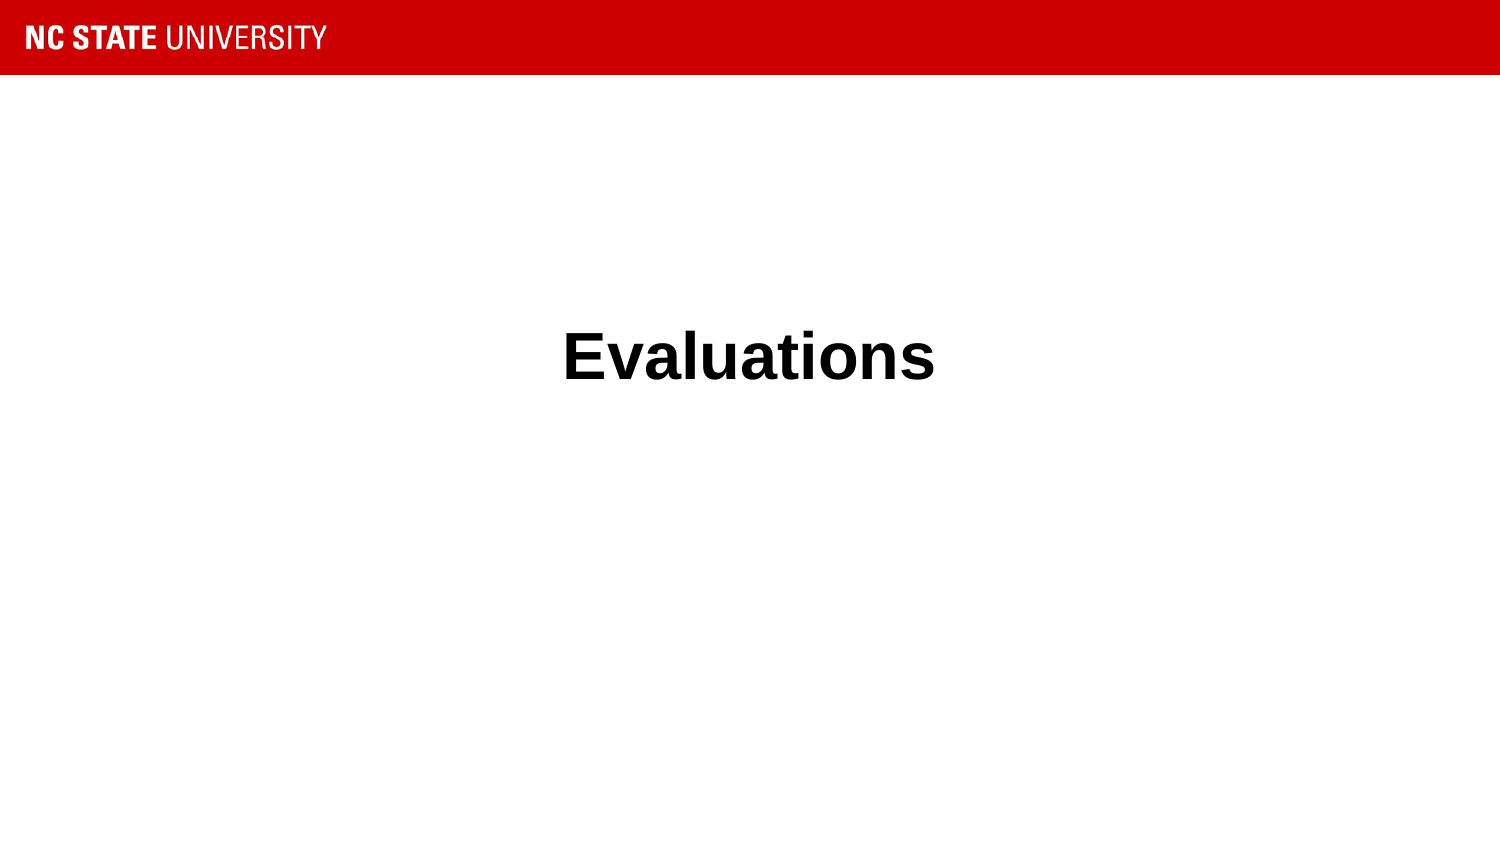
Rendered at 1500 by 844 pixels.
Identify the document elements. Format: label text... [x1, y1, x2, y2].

title Evaluations [112, 262, 1388, 443]
picture [0, 0, 1500, 75]
